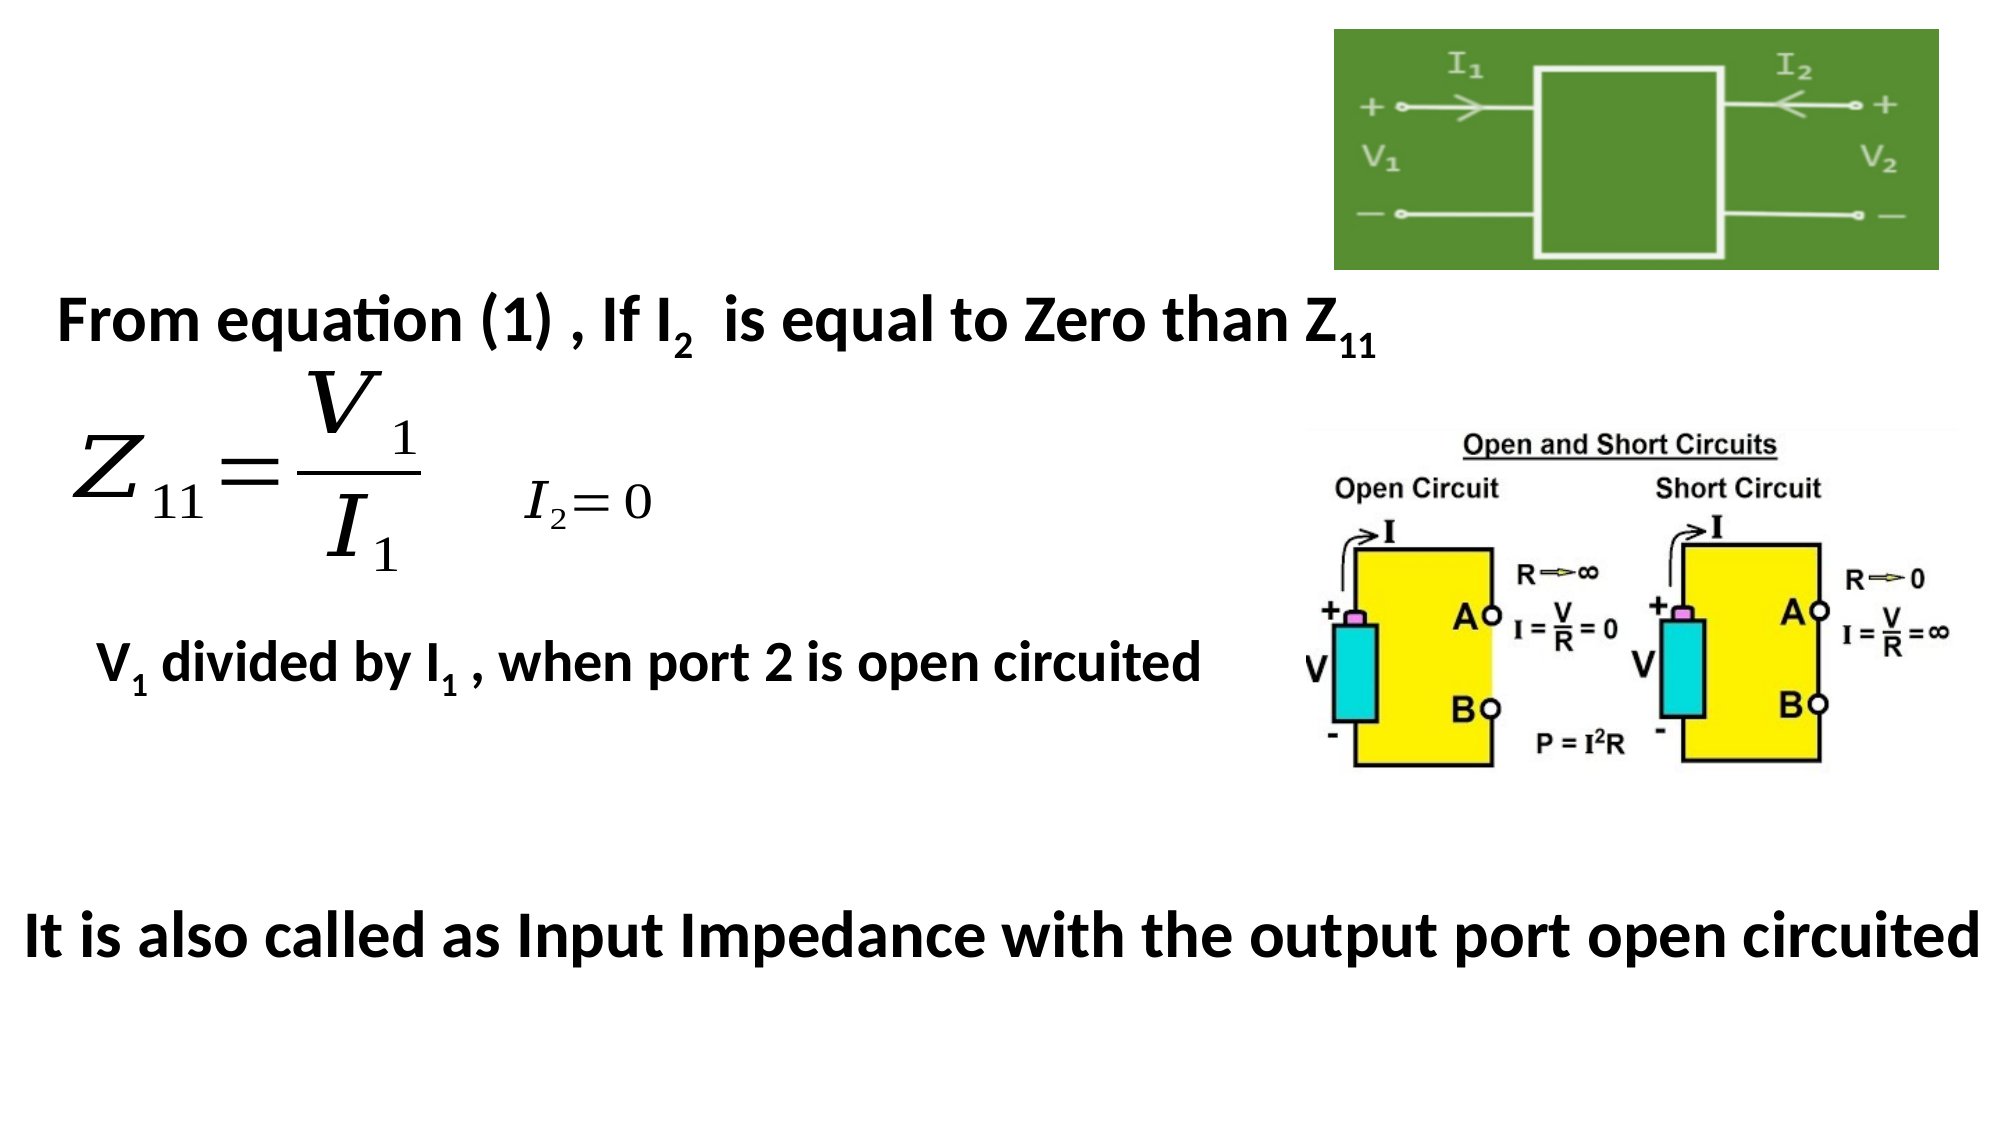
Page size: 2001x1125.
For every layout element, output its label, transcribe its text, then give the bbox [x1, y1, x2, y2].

text_box From equation (1) , If I2 is equal to Zero than Z11 [42, 267, 1640, 374]
text_box It is also called as Input Impedance with the output port open circuited [8, 883, 1999, 979]
picture [1306, 428, 1958, 780]
text_box V1 divided by I1 , when port 2 is open circuited [81, 615, 1218, 711]
picture [1334, 29, 1939, 270]
